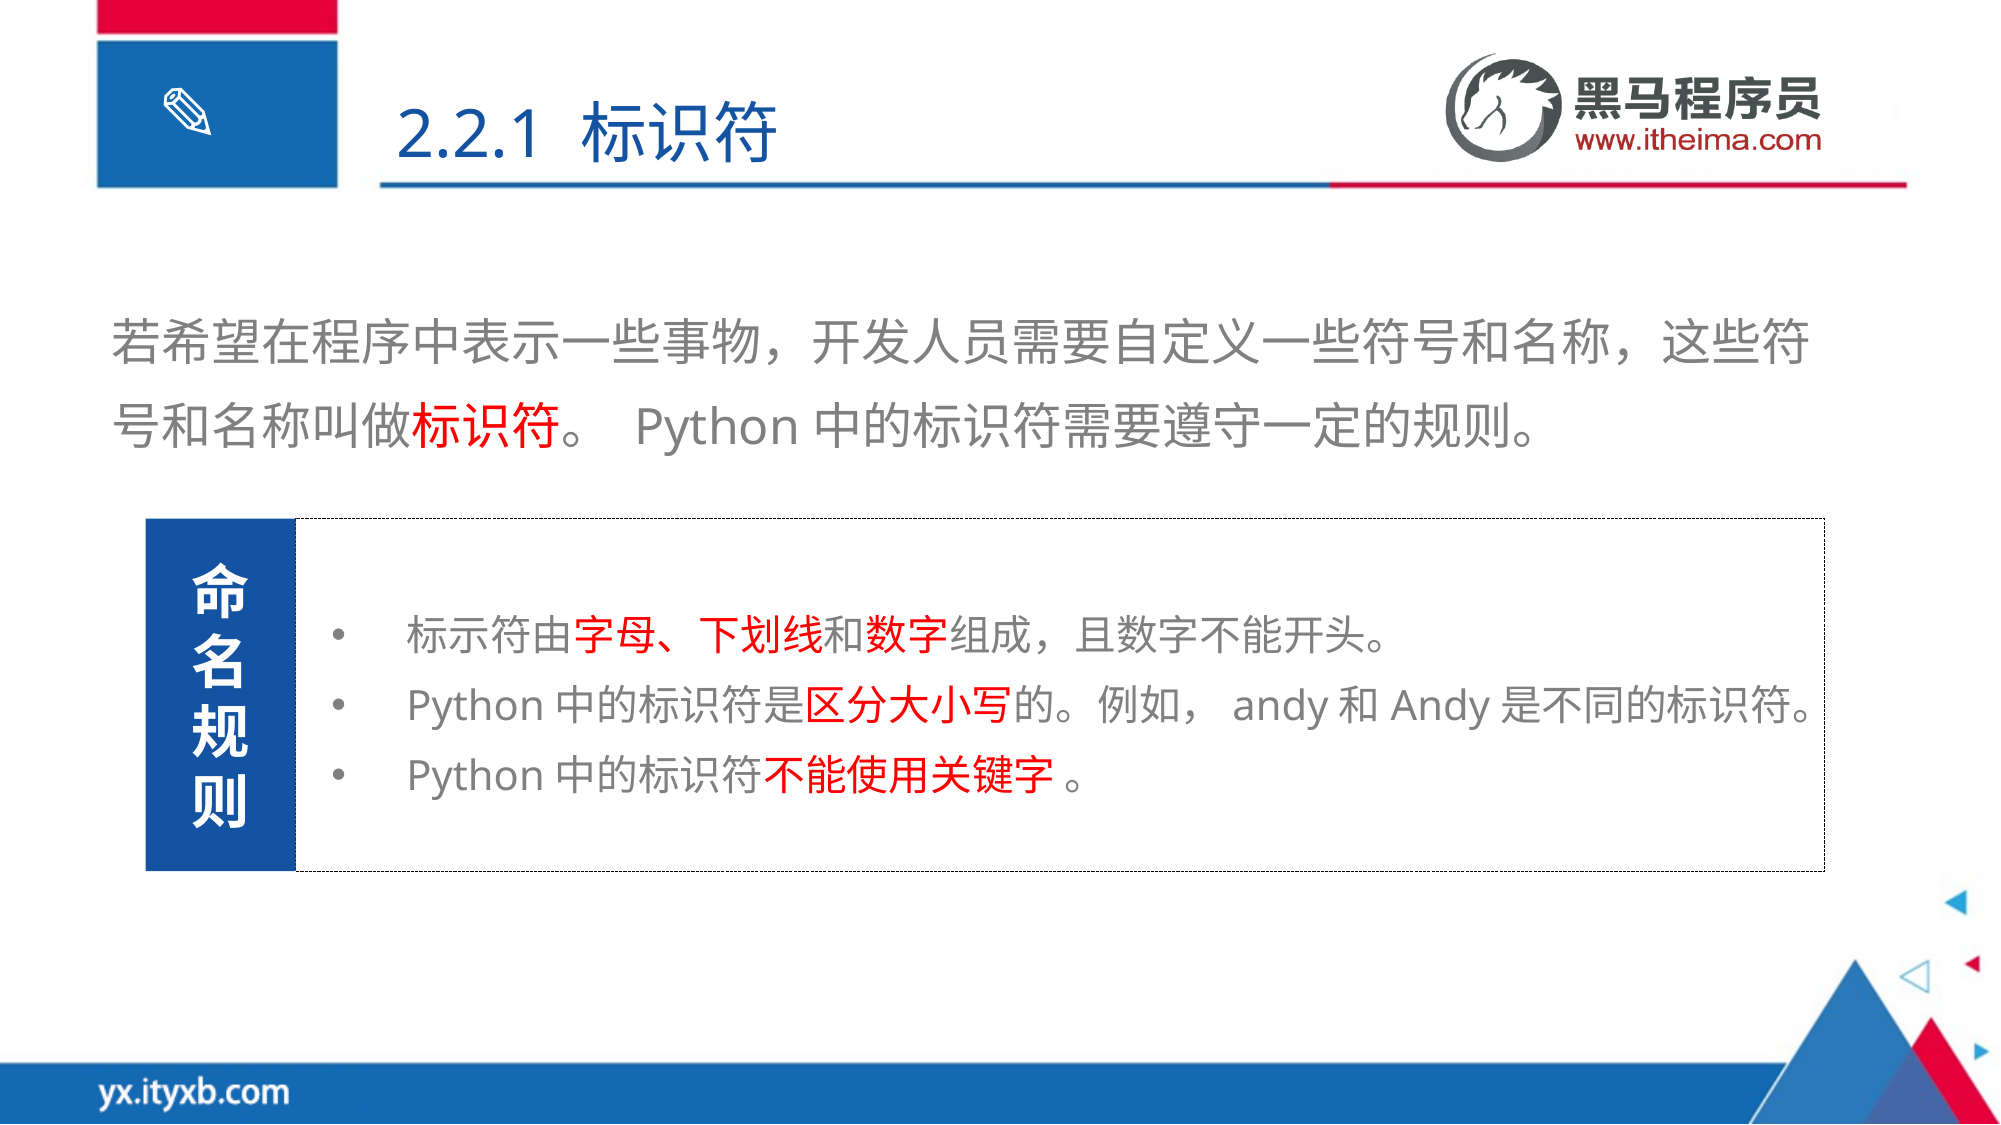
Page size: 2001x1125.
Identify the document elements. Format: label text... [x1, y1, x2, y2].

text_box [145, 518, 1859, 872]
text_box 若希望在程序中表示一些事物，开发人员需要自定义一些符号和名称，这些符号和名称叫做标识符。 Python中的标识符需要遵守一定的规则。 [96, 279, 1859, 463]
picture [0, 0, 2000, 1124]
title 2.2.1 标识符 [381, 34, 1639, 238]
